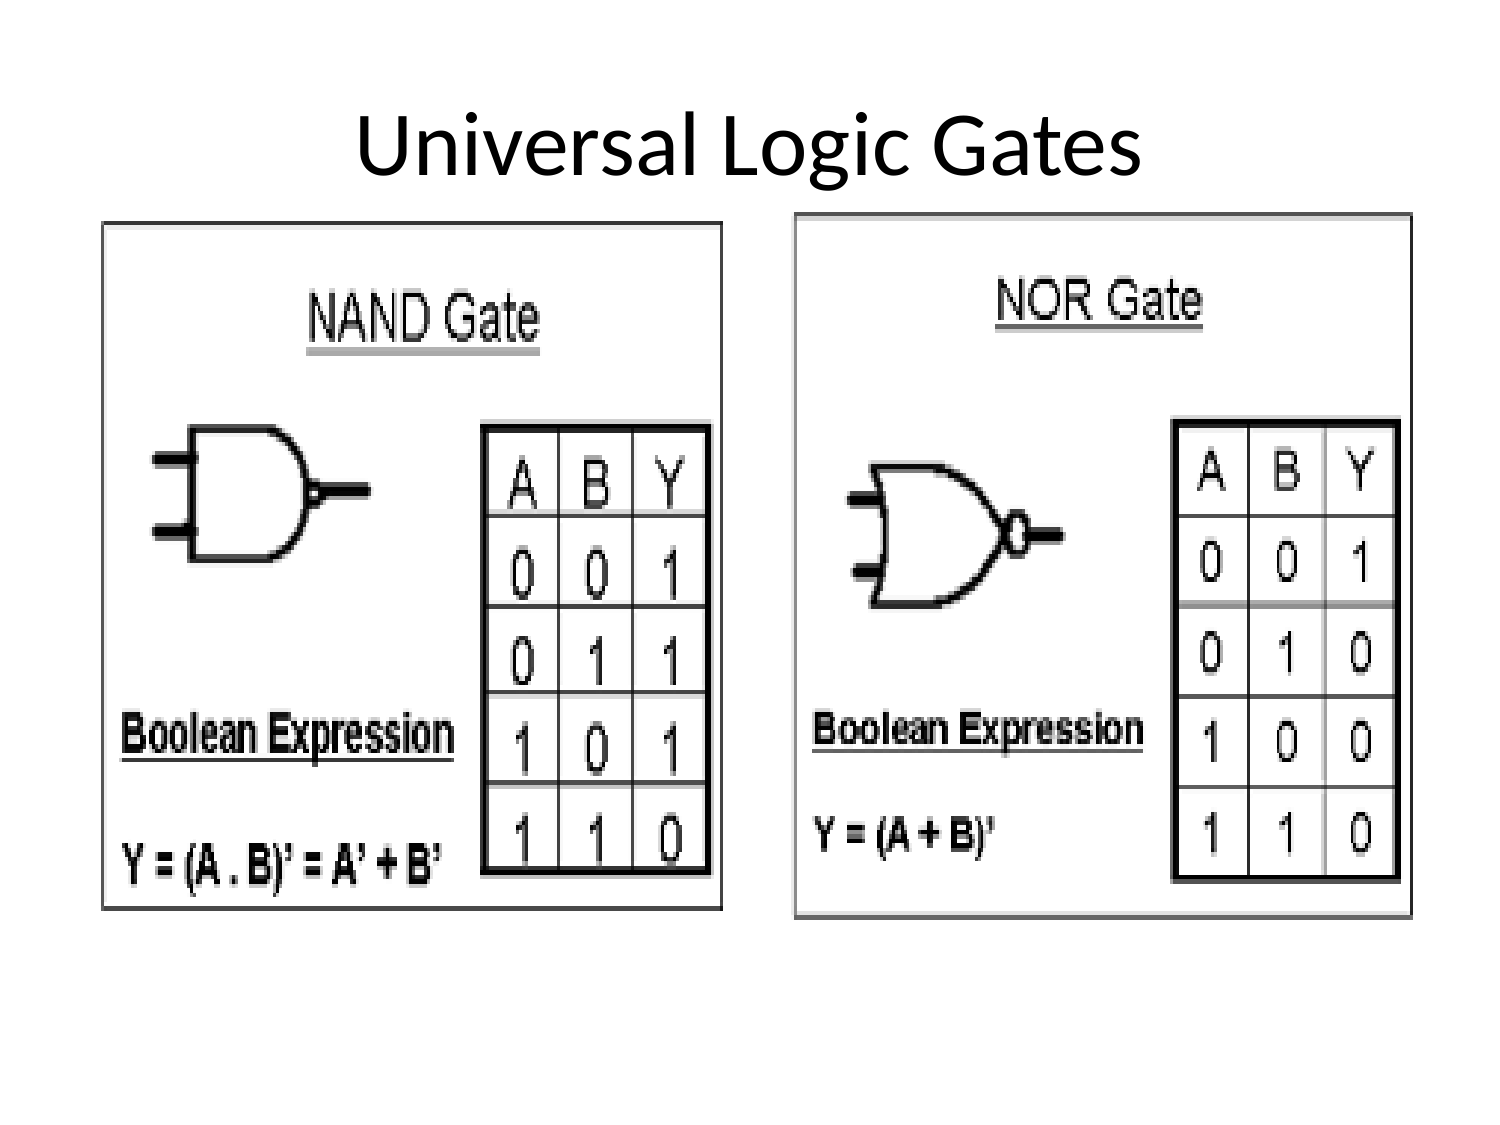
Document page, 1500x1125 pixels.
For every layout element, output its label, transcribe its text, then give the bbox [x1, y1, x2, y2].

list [99, 212, 1426, 926]
title Universal Logic Gates [75, 45, 1425, 233]
